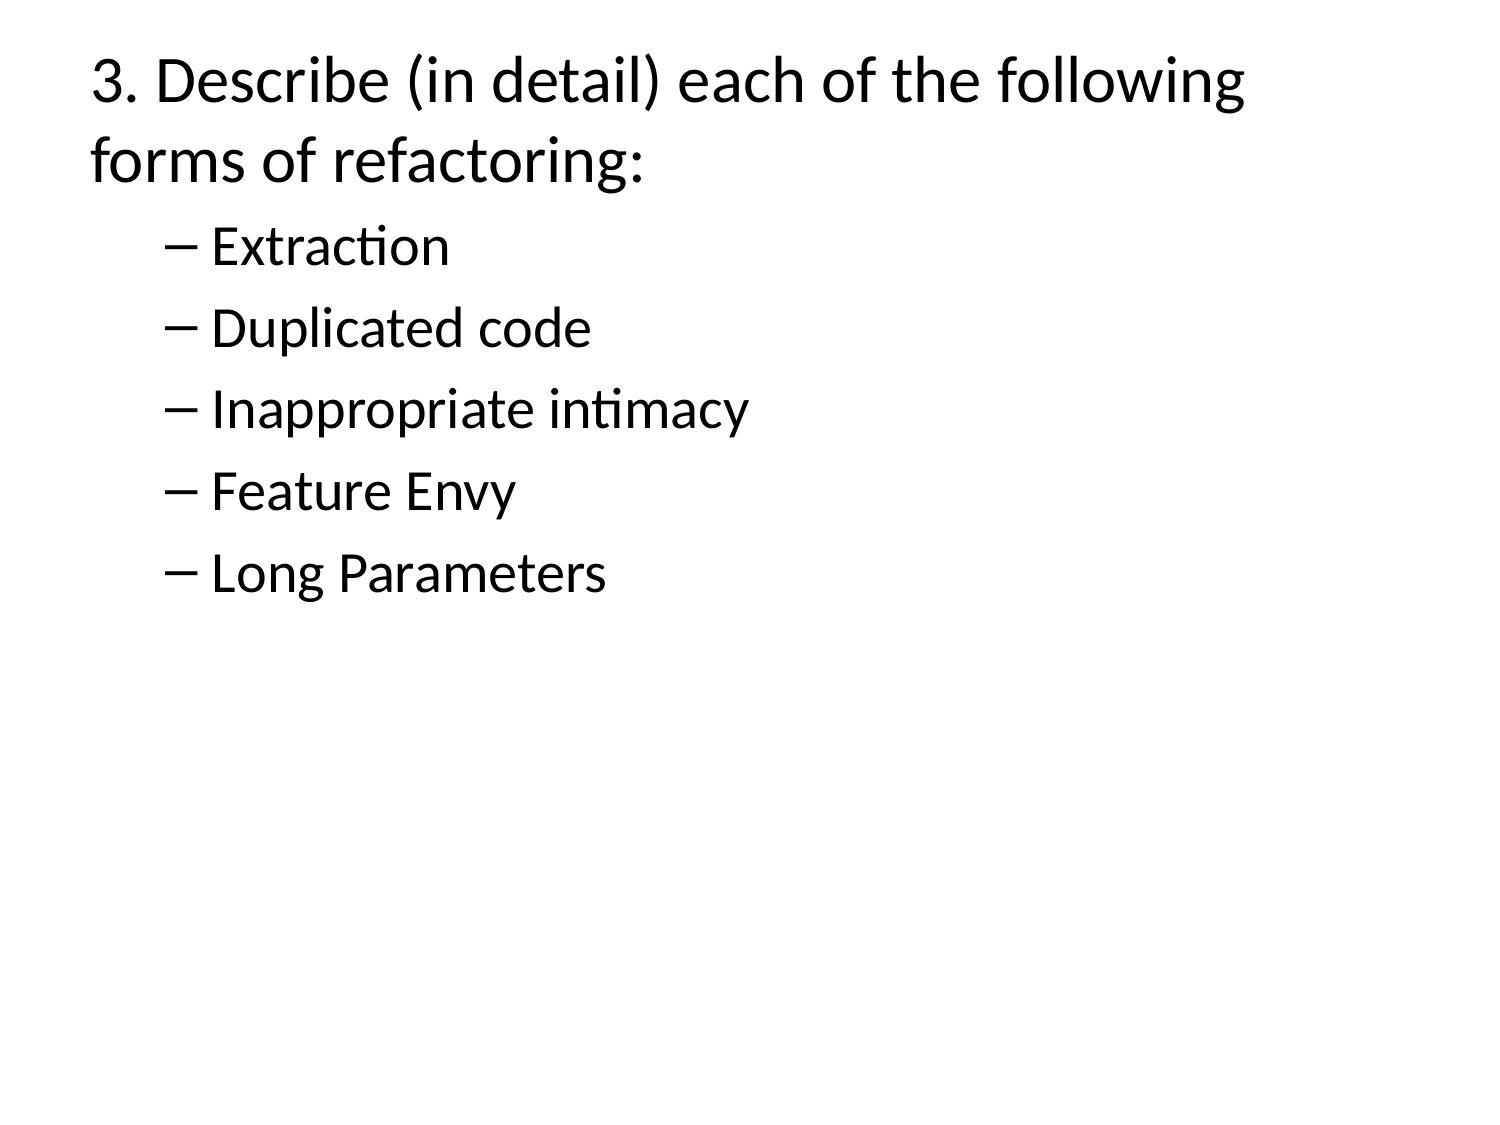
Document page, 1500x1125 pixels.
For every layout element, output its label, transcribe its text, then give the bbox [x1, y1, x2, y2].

list 3. Describe (in detail) each of the following forms of refactoring: Extraction Duplicated code Inappropriate intimacy Feature Envy Long Parameters [75, 27, 1425, 1005]
